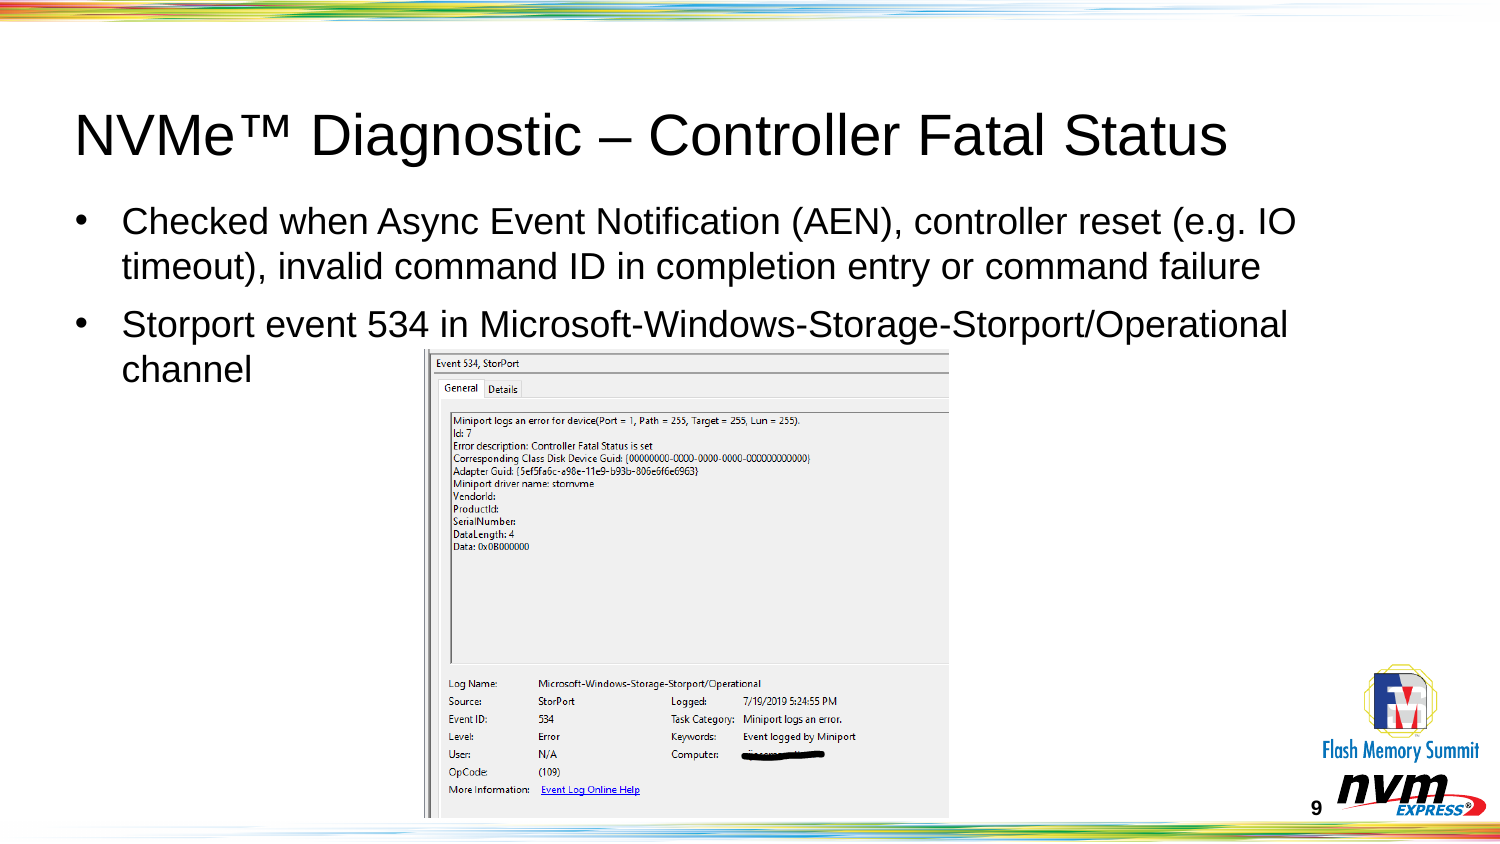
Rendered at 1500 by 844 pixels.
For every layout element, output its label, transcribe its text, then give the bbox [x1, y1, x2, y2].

picture [0, 0, 1500, 22]
title NVMe™ Diagnostic – Controller Fatal Status [74, 96, 1425, 195]
picture [424, 349, 949, 818]
picture [1323, 664, 1479, 763]
picture [0, 822, 1500, 842]
list Checked when Async Event Notification (AEN), controller reset (e.g. IO timeout), invalid command ID in completion entry or command failure Storport event 534 in Microsoft-Windows-Storage-Storport/Operational channel [74, 197, 1425, 760]
